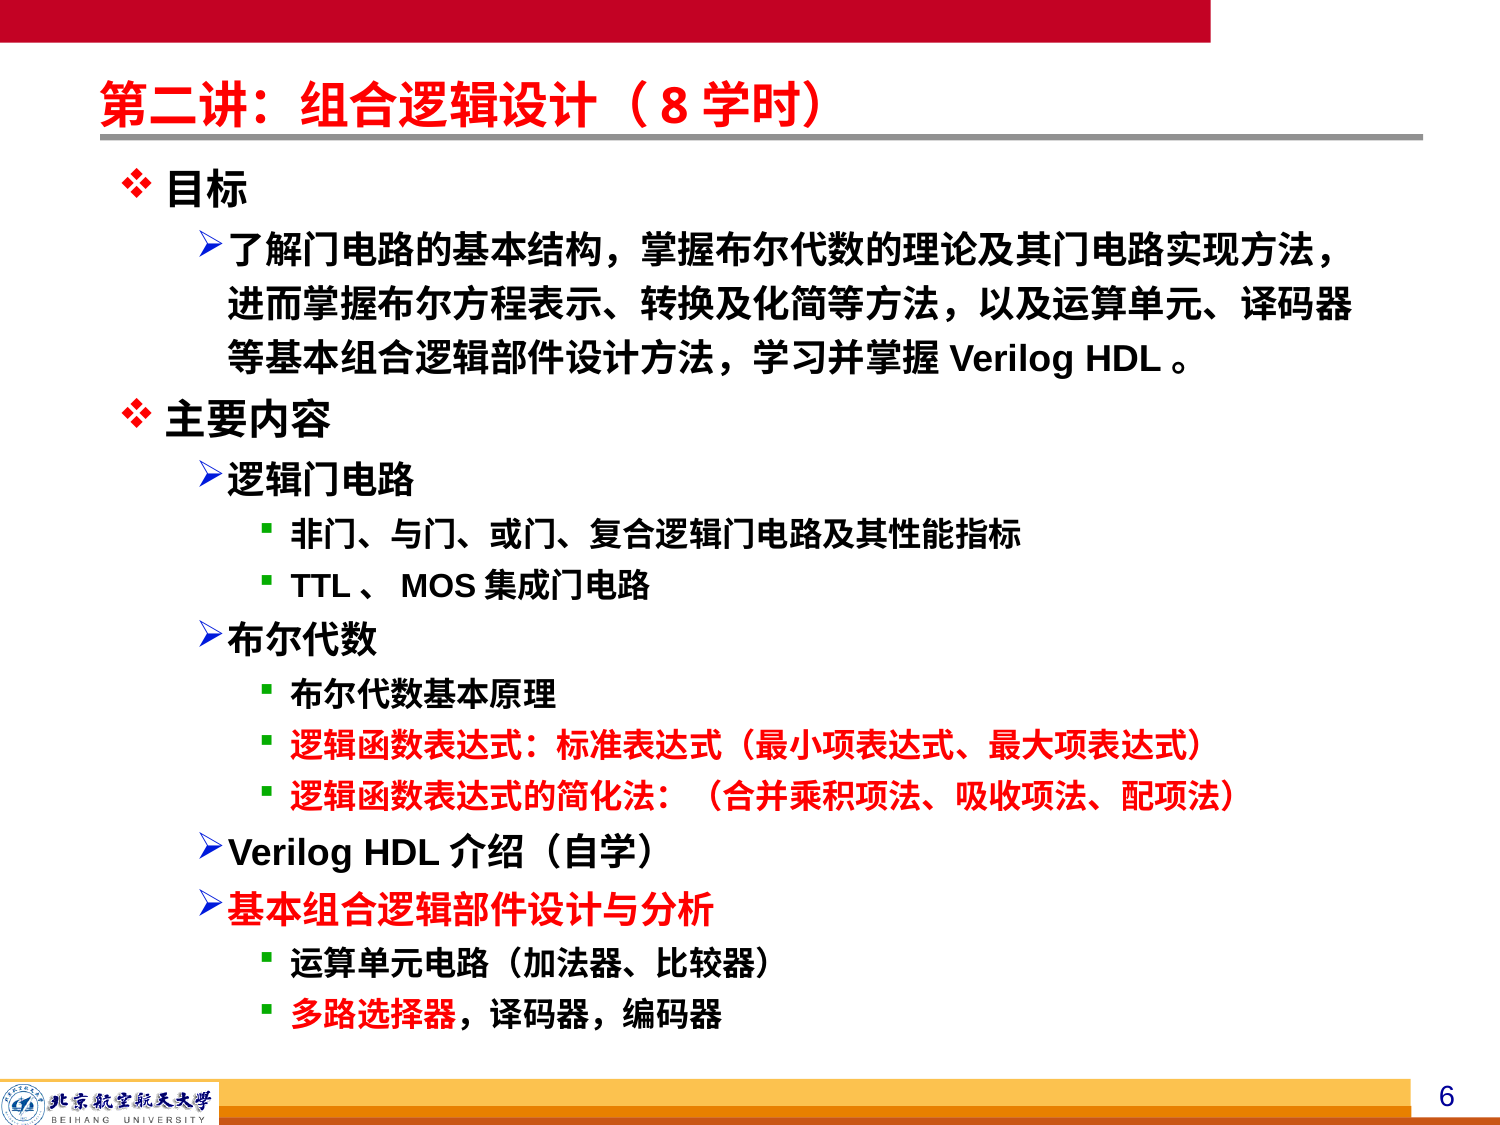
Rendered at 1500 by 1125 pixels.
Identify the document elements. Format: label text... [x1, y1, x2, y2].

list 目标 了解门电路的基本结构，掌握布尔代数的理论及其门电路实现方法，进而掌握布尔方程表示、转换及化简等方法，以及运算单元、译码器等基本组合逻辑部件设计方法，学习并掌握Verilog HDL。 主要内容 逻辑门电路 非门、与门、或门、复合逻辑门电路及其性能指标 TTL、MOS集成门电路 布尔代数 布尔代数基本原理 逻辑函数表达式：标准表达式（最小项表达式、最大项表达式） 逻辑函数表达式的简化法：（合并乘积项法、吸收项法、配项法） Verilog HDL介绍（自学） 基本组合逻辑部件设计与分析 运算单元电路（加法器、比较器） 多路选择器，译码器，编码器 [107, 136, 1389, 1064]
picture [0, 1082, 219, 1125]
title 第二讲：组合逻辑设计（8学时） [87, 56, 952, 138]
